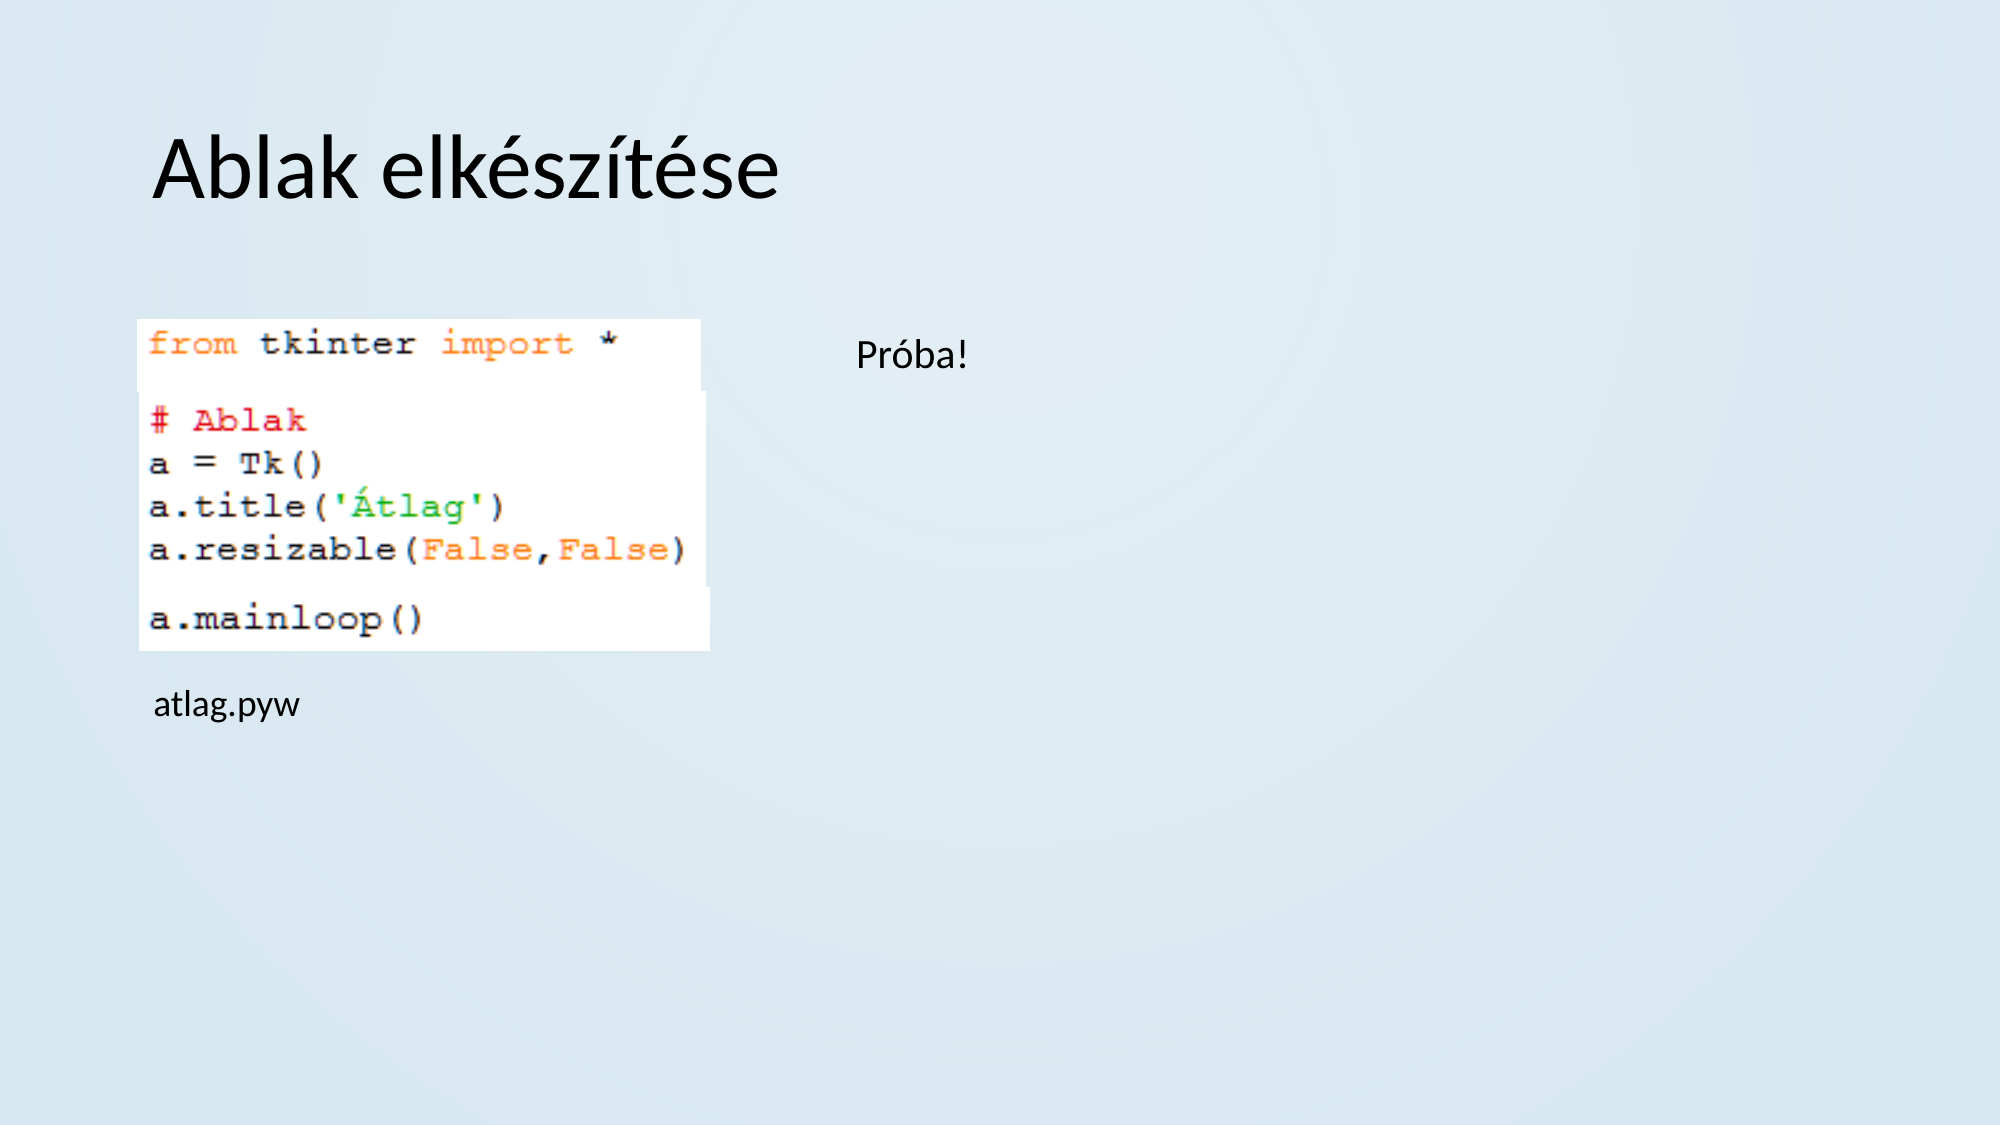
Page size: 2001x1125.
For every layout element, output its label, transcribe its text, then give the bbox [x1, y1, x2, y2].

text_box Próba! [841, 319, 985, 384]
picture [137, 319, 710, 651]
text_box atlag.pyw [138, 671, 316, 732]
title Ablak elkészítése [137, 59, 1863, 278]
